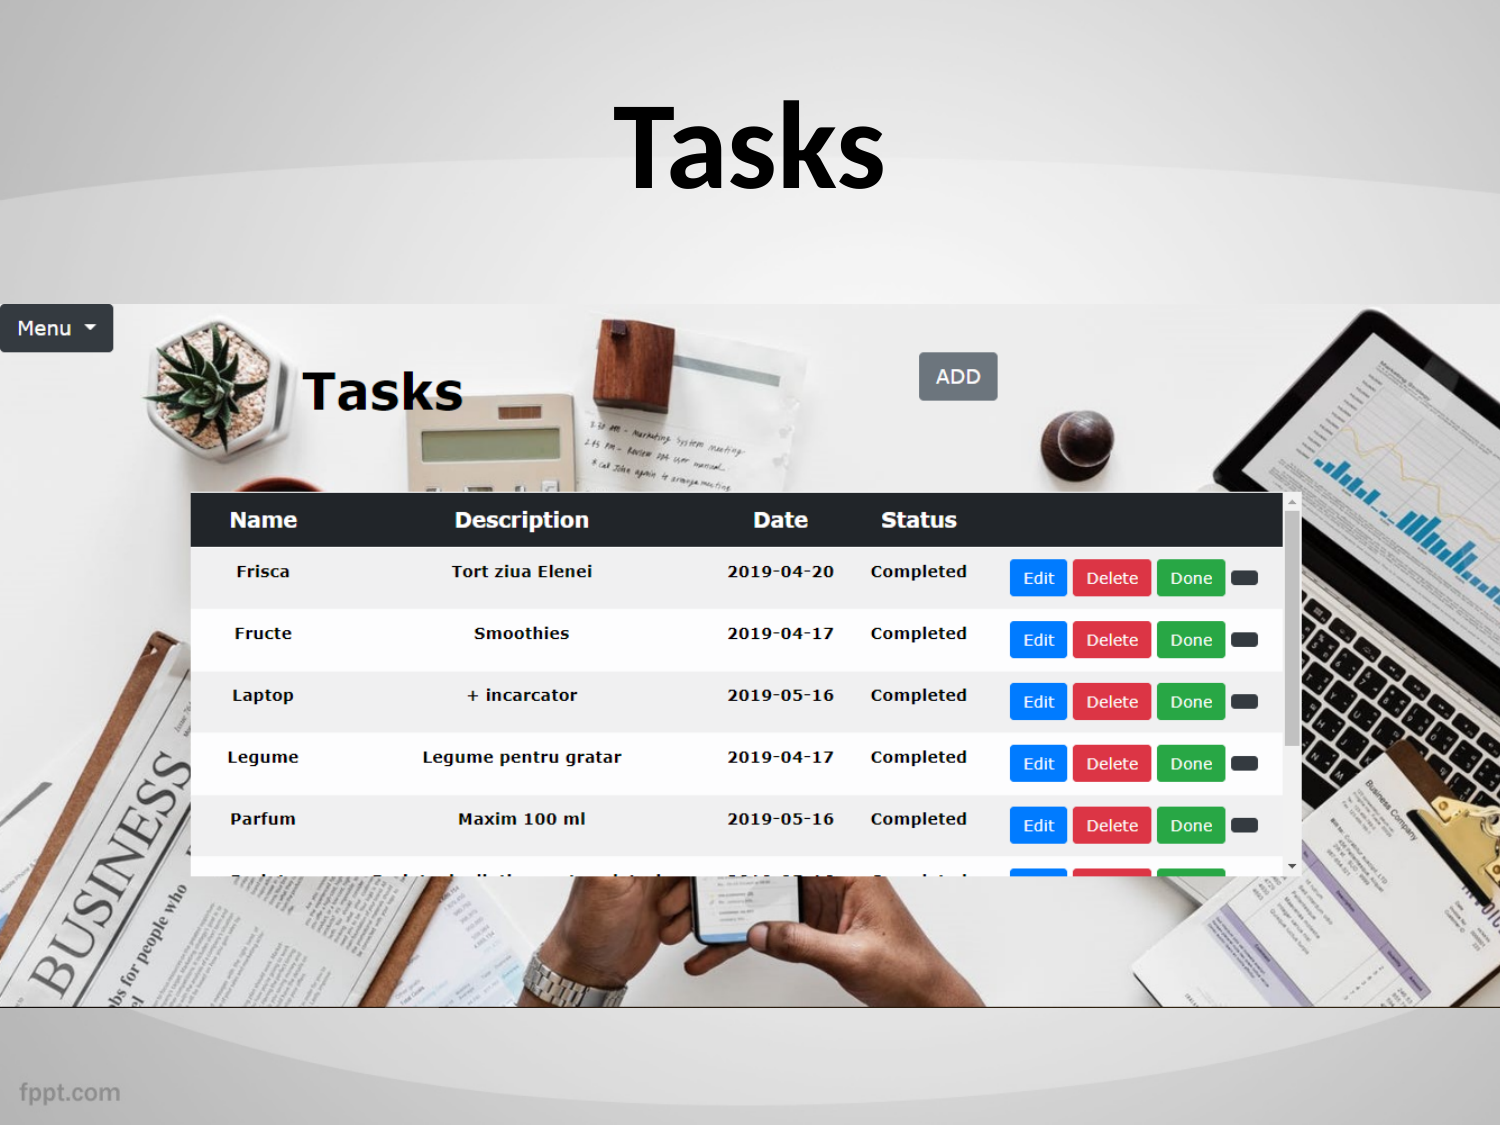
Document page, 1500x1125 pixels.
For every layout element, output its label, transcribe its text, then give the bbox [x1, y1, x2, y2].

picture [0, 0, 1500, 1125]
title Tasks [74, 44, 1426, 233]
